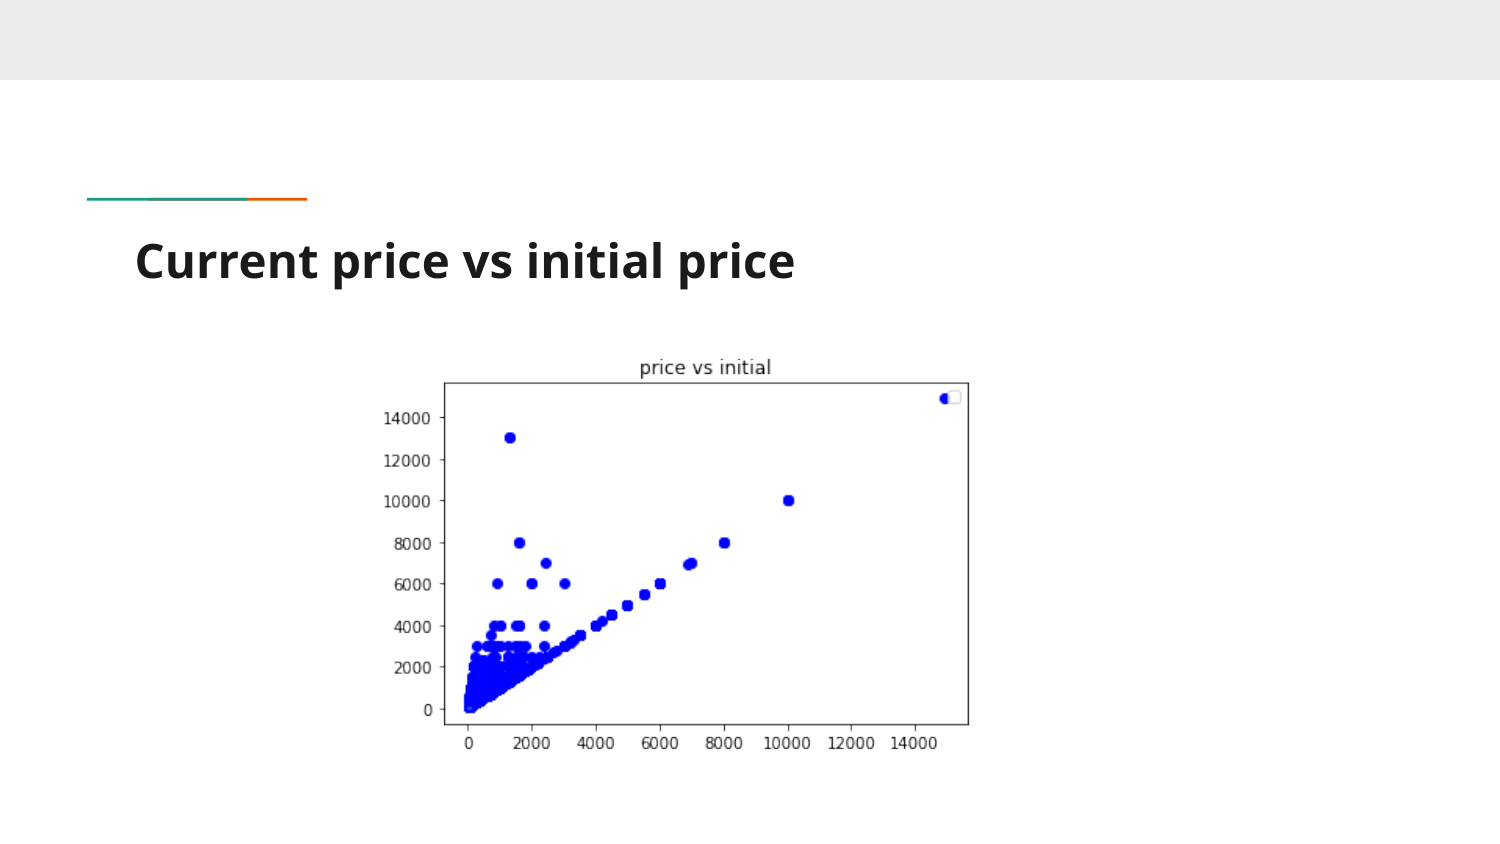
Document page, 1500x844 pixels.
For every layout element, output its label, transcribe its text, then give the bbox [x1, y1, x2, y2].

picture [371, 348, 979, 762]
title Current price vs initial price [119, 216, 1381, 305]
